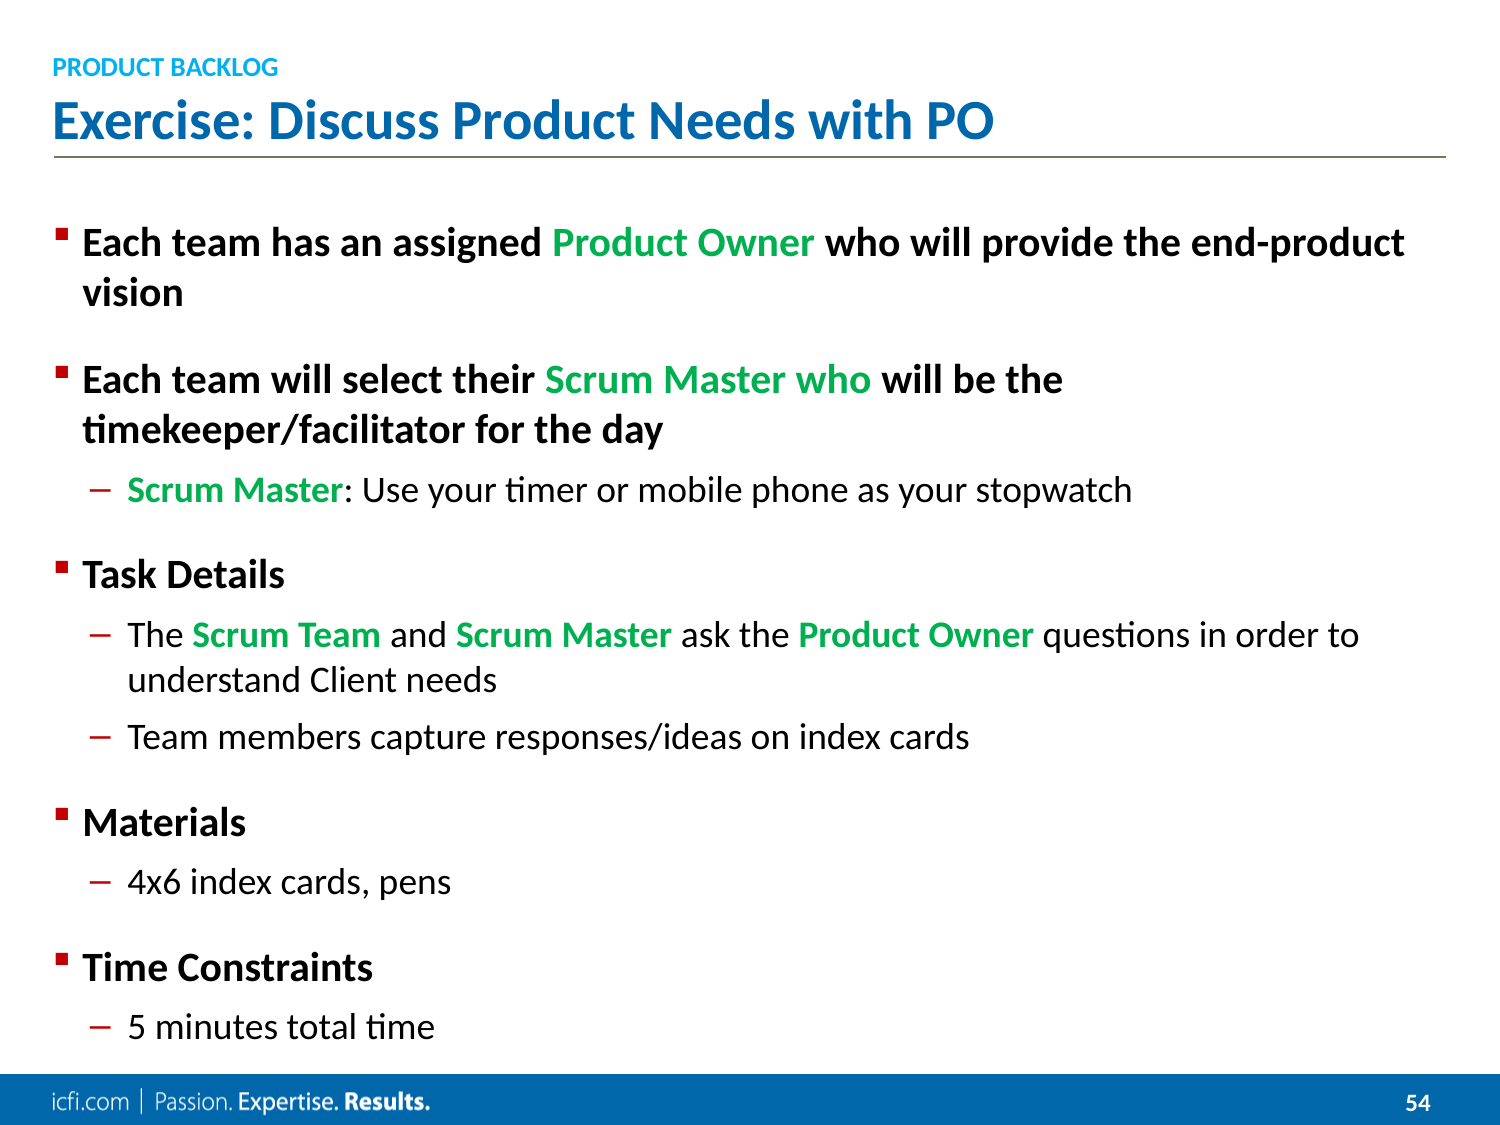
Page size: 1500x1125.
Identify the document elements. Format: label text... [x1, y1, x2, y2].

title Exercise: Discuss Product Needs with PO [37, 90, 1446, 158]
picture [0, 1074, 1500, 1125]
list Each team has an assigned Product Owner who will provide the end-product vision Each team will select their Scrum Master who will be the timekeeper/facilitator for the day Scrum Master: Use your timer or mobile phone as your stopwatch Task Details The Scrum Team and Scrum Master ask the Product Owner questions in order to understand Client needs Team members capture responses/ideas on index cards Materials 4x6 index cards, pens Time Constraints 5 minutes total time [37, 207, 1446, 1068]
list Product BACKLOG [37, 41, 1446, 90]
